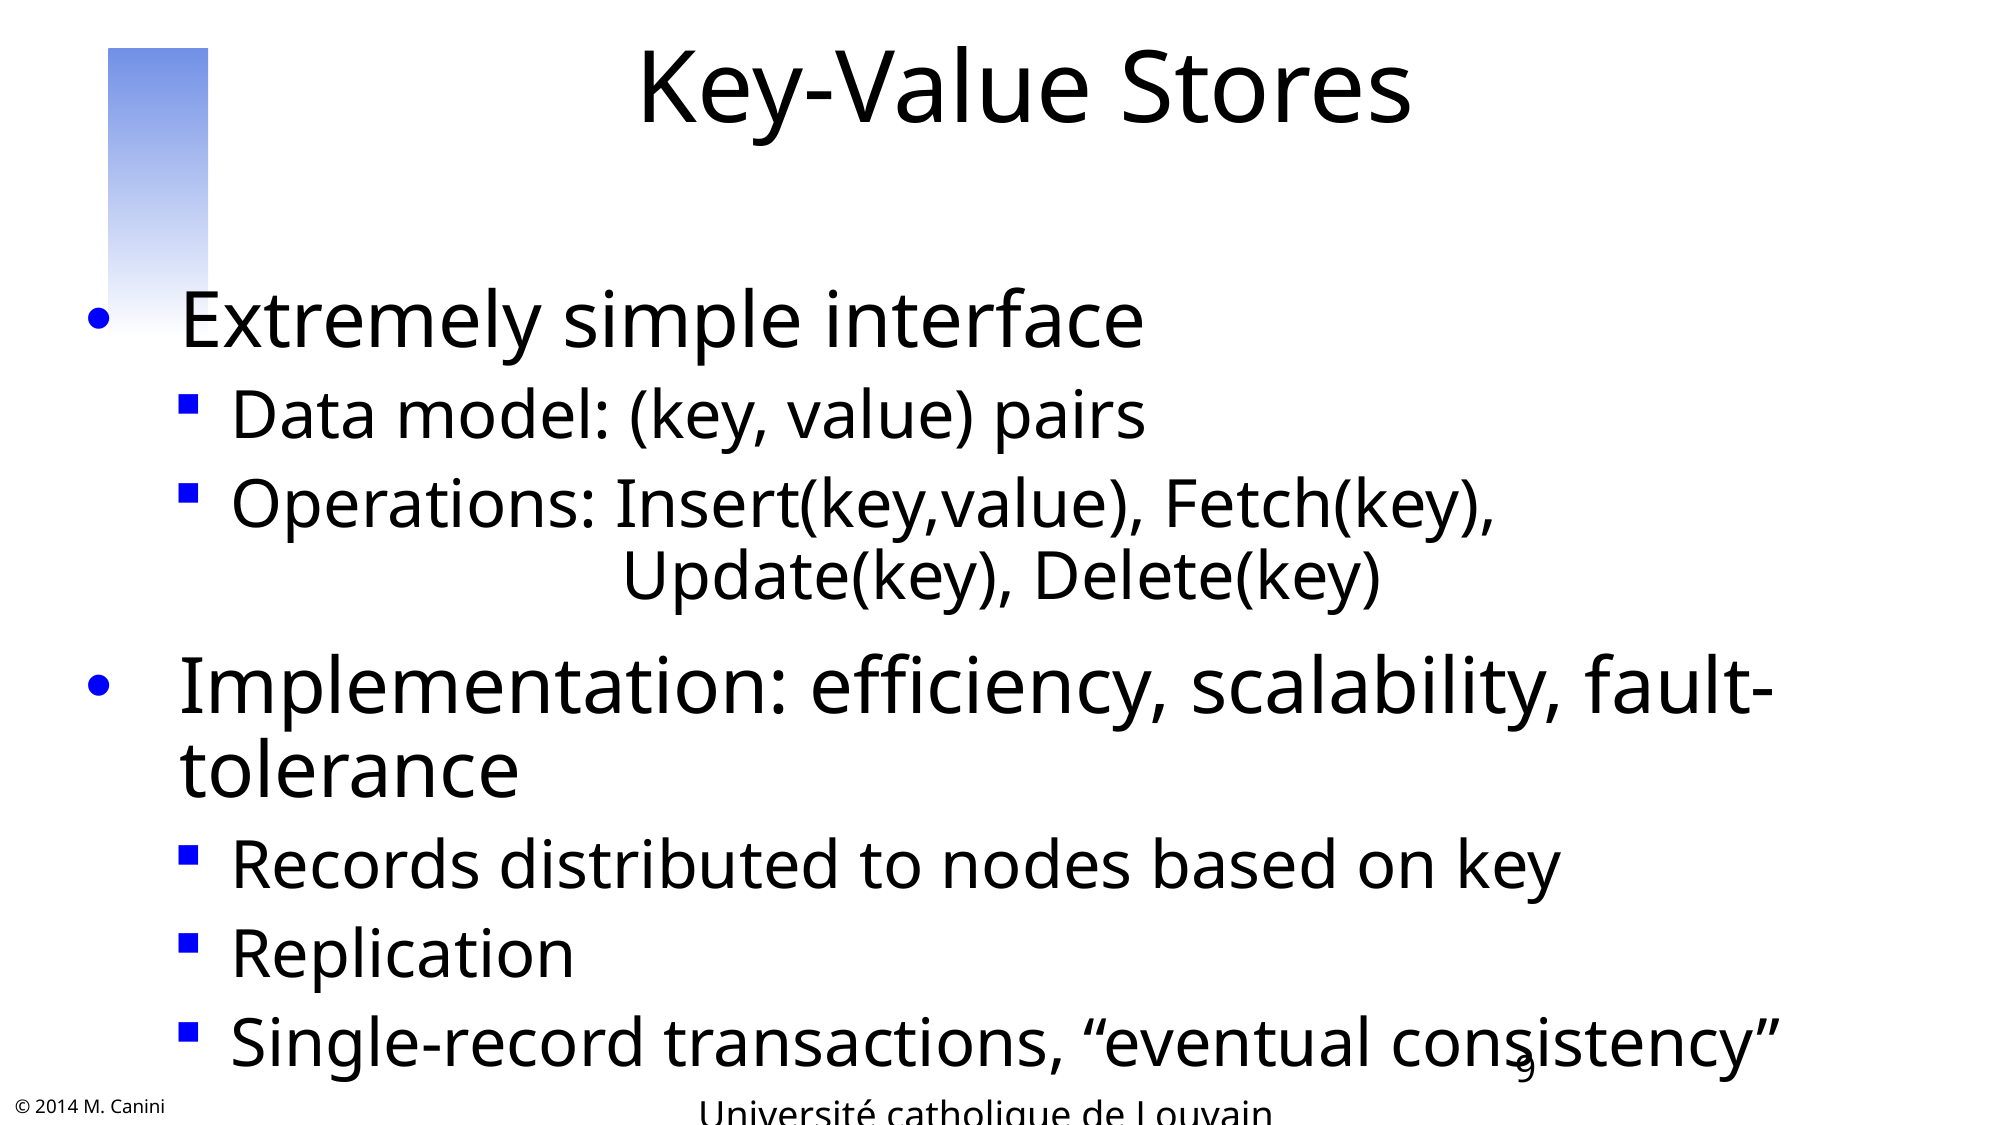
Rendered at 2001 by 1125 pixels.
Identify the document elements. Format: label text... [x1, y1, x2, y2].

text_box 9 [1499, 1037, 1917, 1113]
text_box Extremely simple interface Data model: (key, value) pairs Operations: Insert(key,value), Fetch(key), Update(key), Delete(key) Implementation: efficiency, scalability, fault-tolerance Records distributed to nodes based on key Replication Single-record transactions, “eventual consistency” [50, 62, 2000, 1059]
text_box Key-Value Stores [162, 28, 1888, 246]
text_box Université catholique de Louvain [683, 1083, 1315, 1125]
